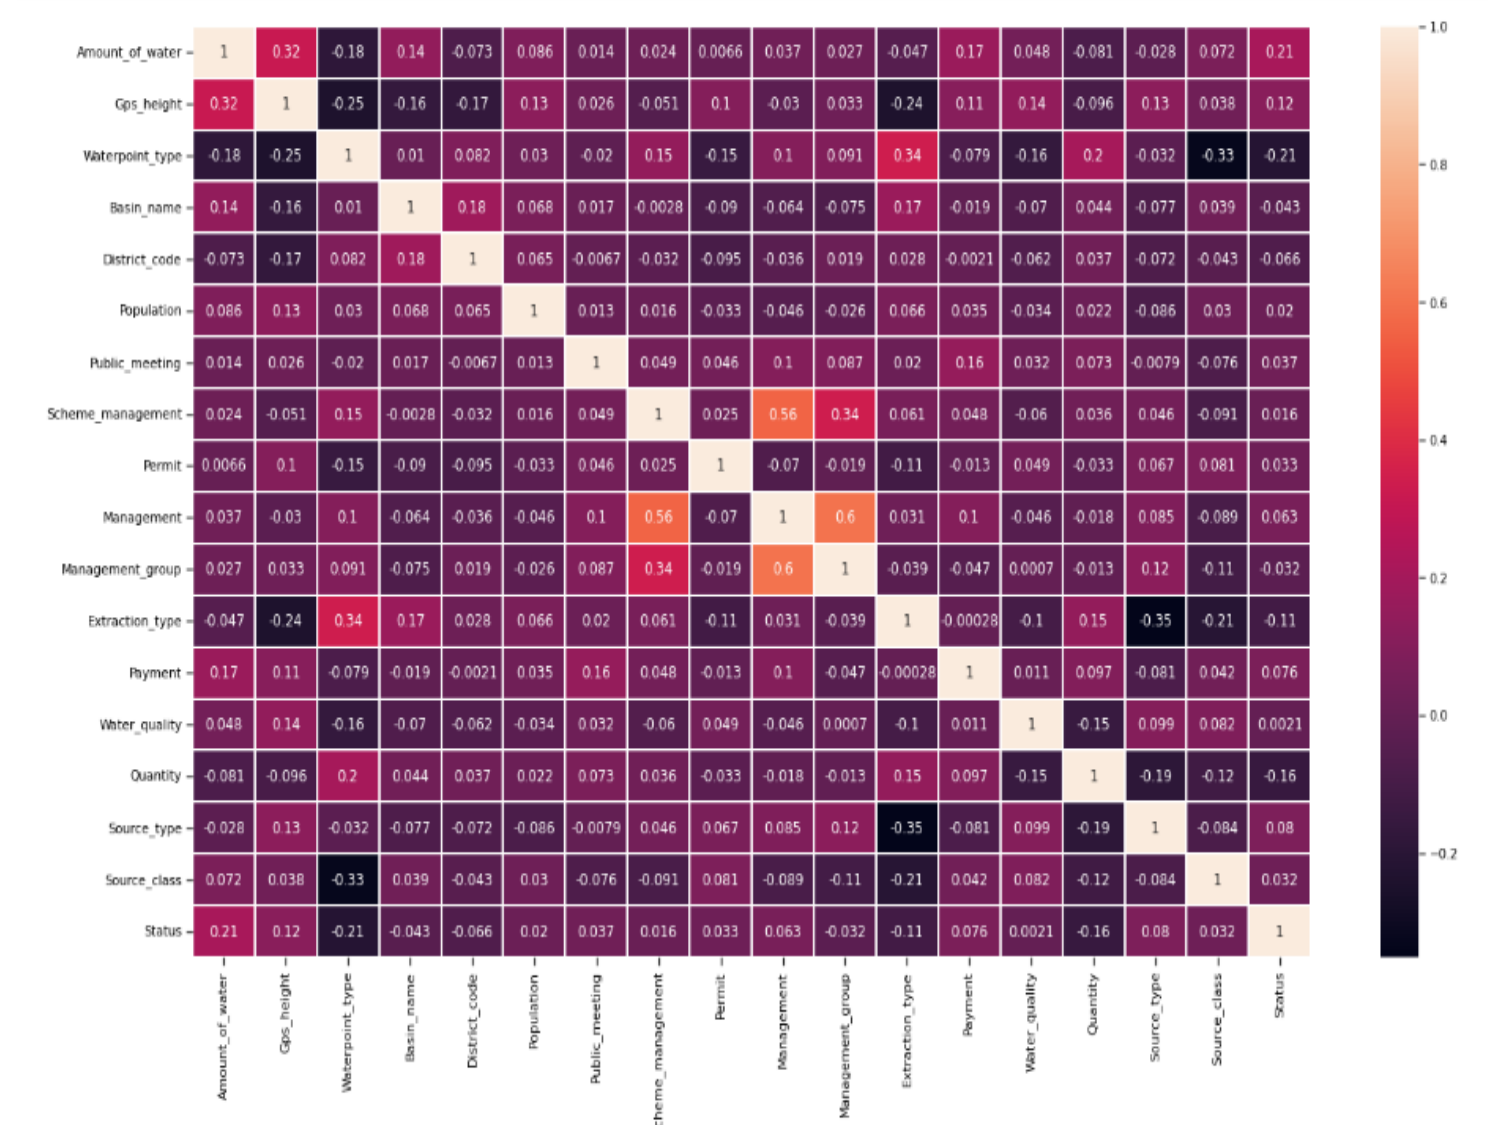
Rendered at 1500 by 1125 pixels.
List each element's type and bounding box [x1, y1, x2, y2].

list [23, 5, 1483, 1125]
